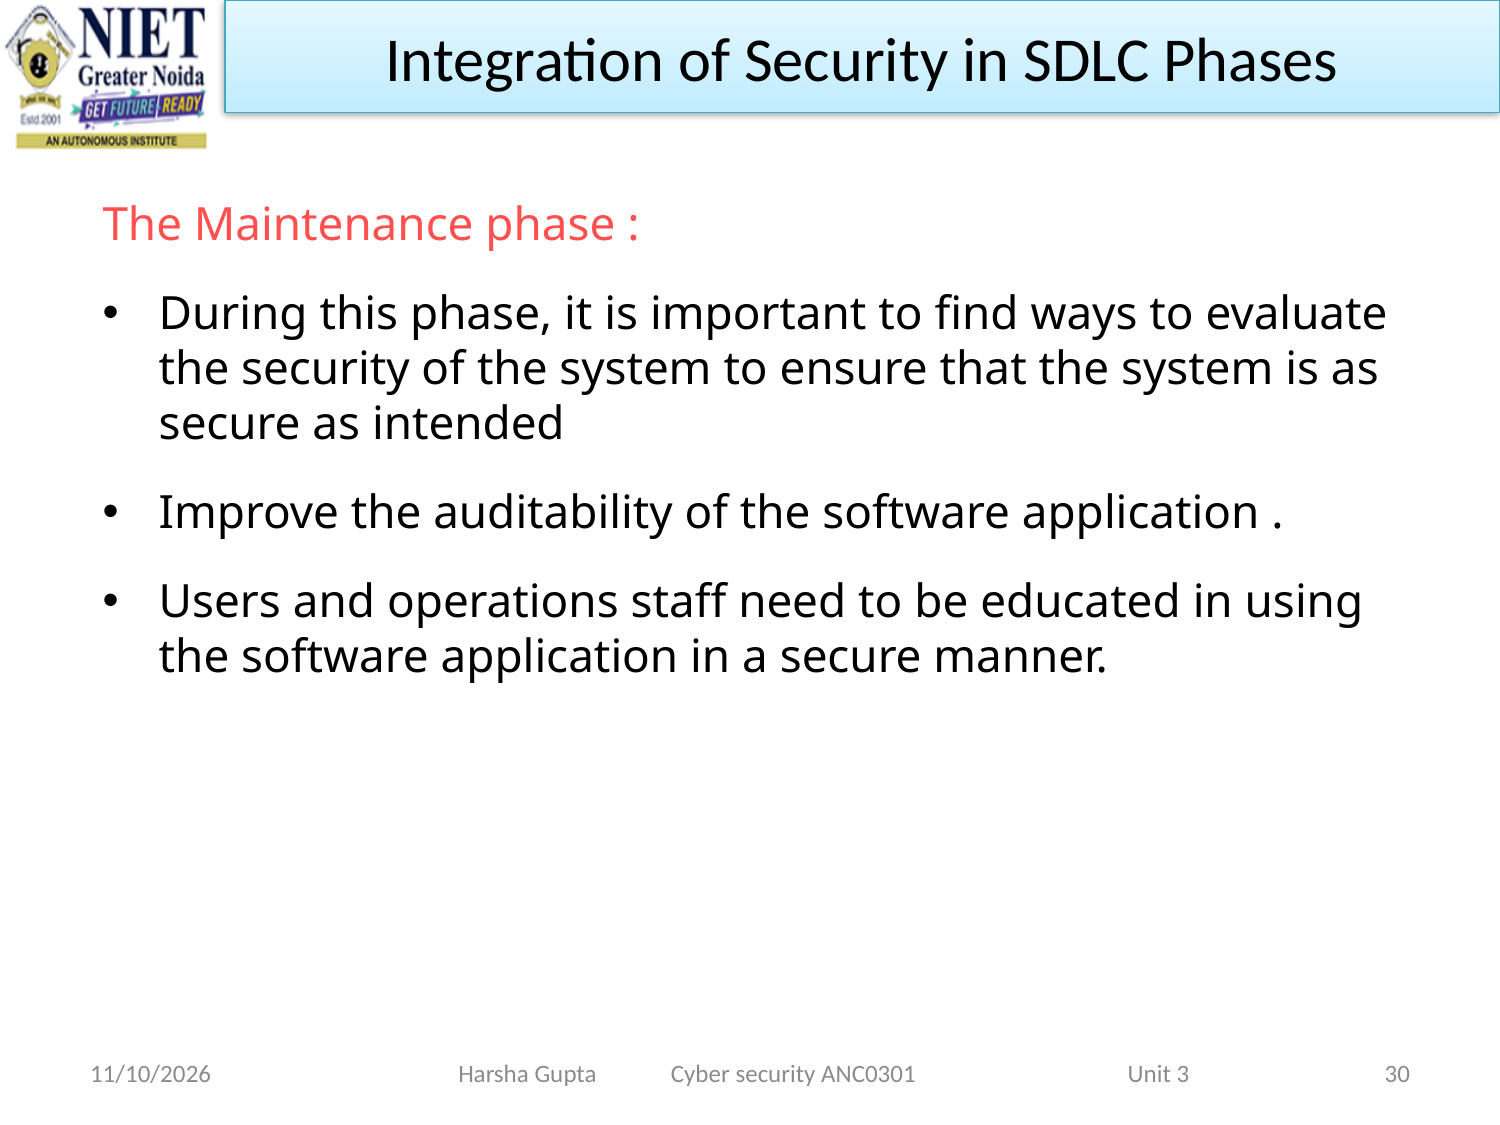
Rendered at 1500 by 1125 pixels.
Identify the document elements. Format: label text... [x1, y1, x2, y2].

list The Maintenance phase : During this phase, it is important to find ways to evaluate the security of the system to ensure that the system is as secure as intended Improve the auditability of the software application . Users and operations staff need to be educated in using the software application in a secure manner. [87, 187, 1438, 930]
slide_number 30 [1238, 1042, 1425, 1103]
text_box Integration of Security in SDLC Phases [238, 0, 1500, 113]
picture [0, 0, 238, 154]
footer Harsha Gupta Cyber security ANC0301 Unit 3 [412, 1042, 1238, 1103]
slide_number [75, 1042, 412, 1103]
